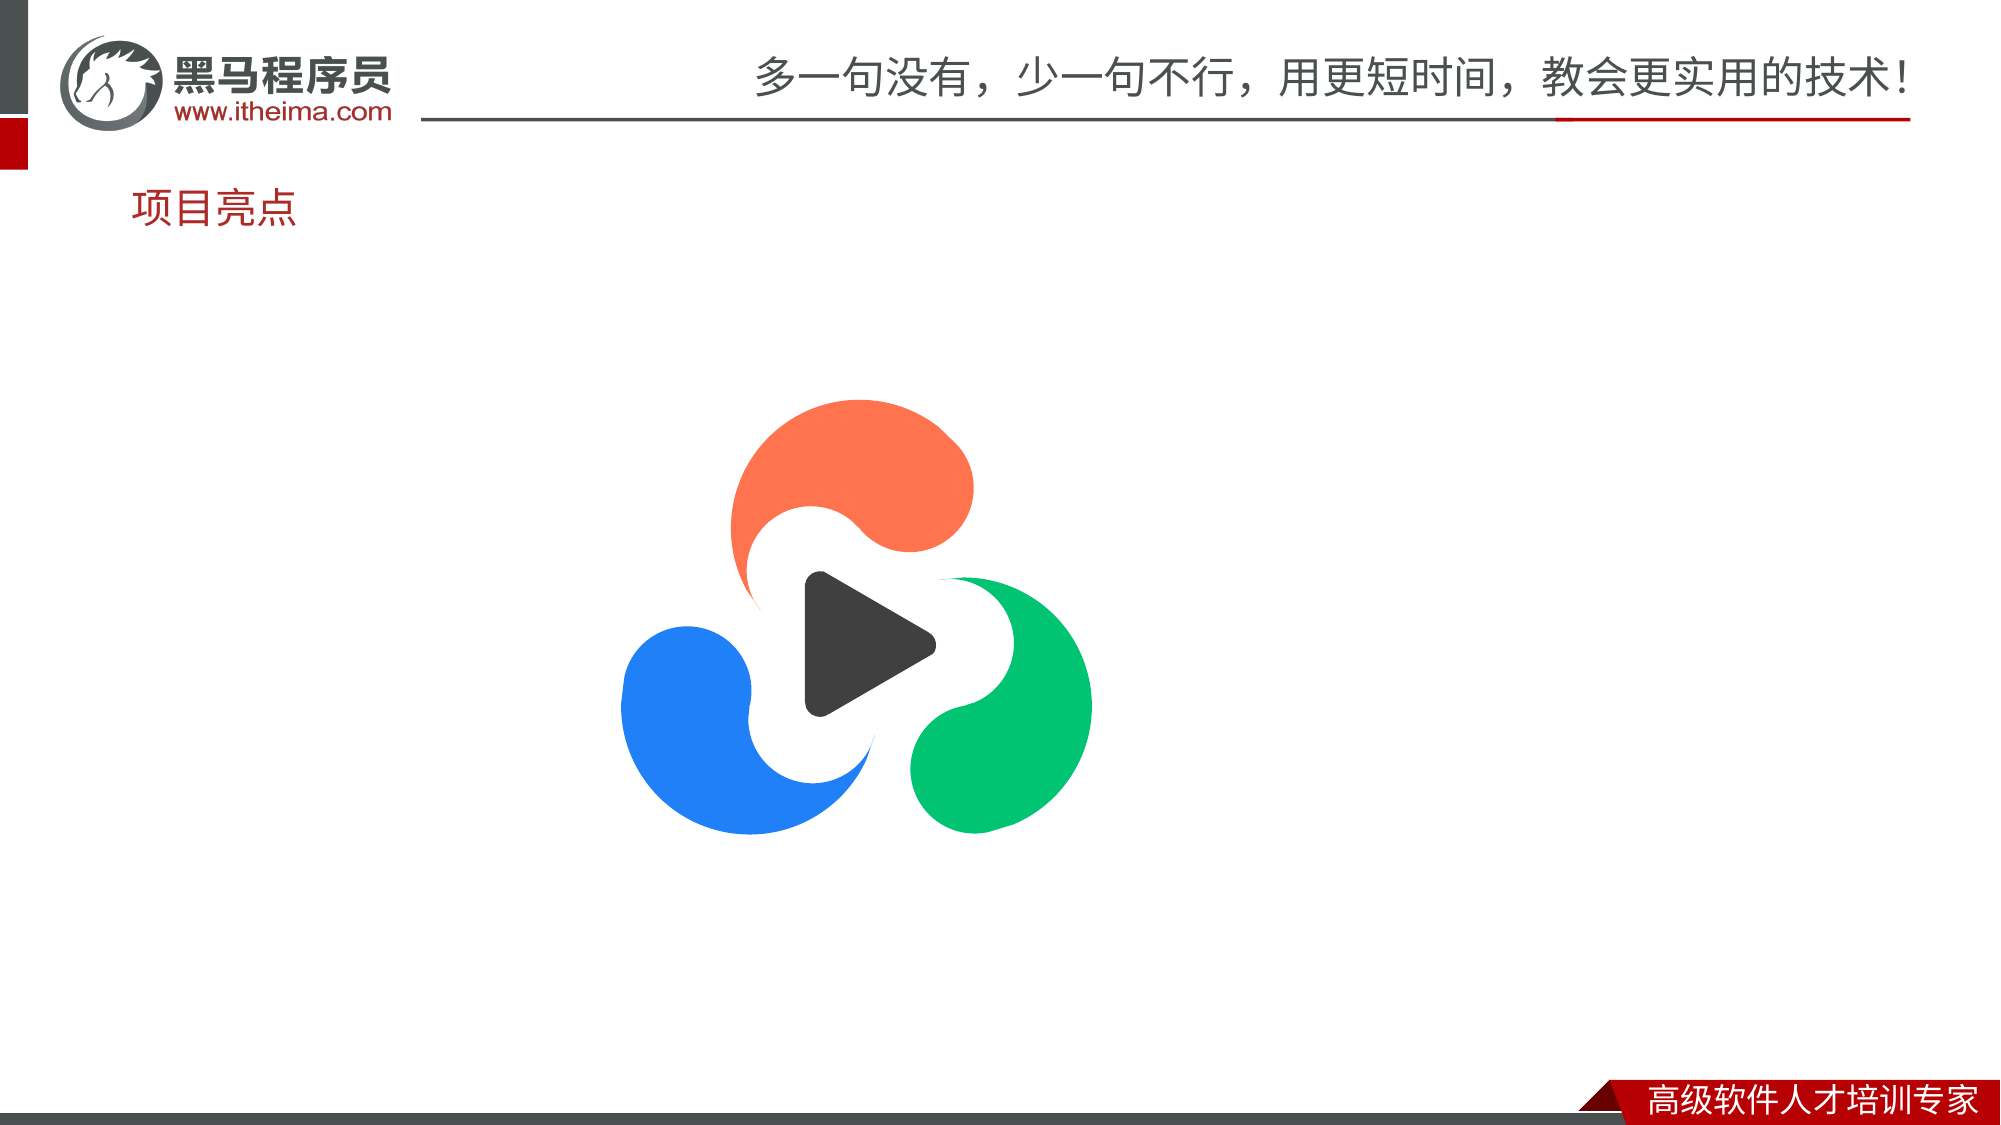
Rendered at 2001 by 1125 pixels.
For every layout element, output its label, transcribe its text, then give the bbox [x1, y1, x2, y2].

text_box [613, 406, 1092, 834]
title 项目亮点 [116, 164, 1872, 250]
picture [14, 0, 453, 179]
